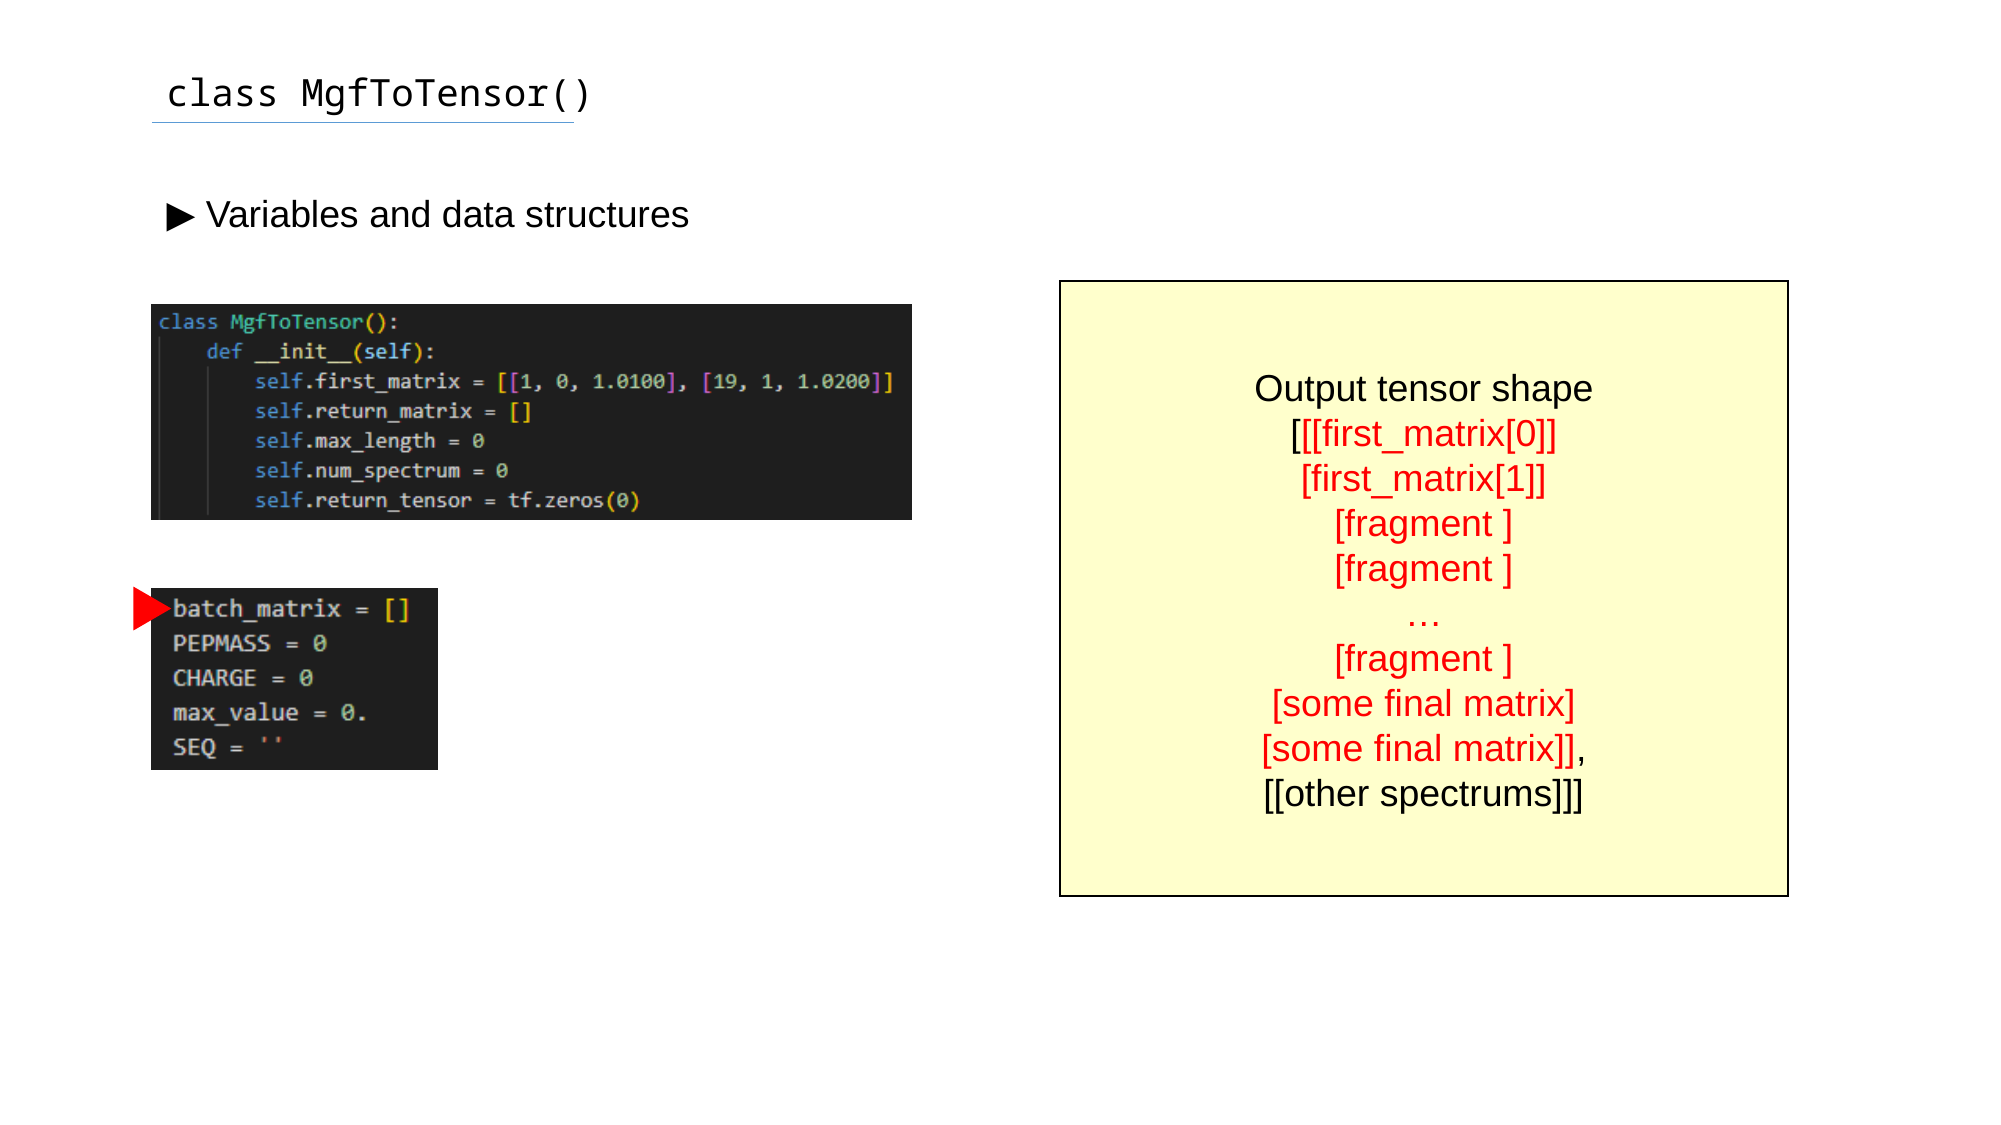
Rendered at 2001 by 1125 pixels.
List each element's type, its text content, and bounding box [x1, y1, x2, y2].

picture [151, 588, 438, 770]
text_box class MgfToTensor() [151, 61, 1006, 122]
text_box [133, 586, 151, 631]
picture [151, 304, 912, 520]
text_box ▶ Variables and data structures [151, 183, 1437, 243]
